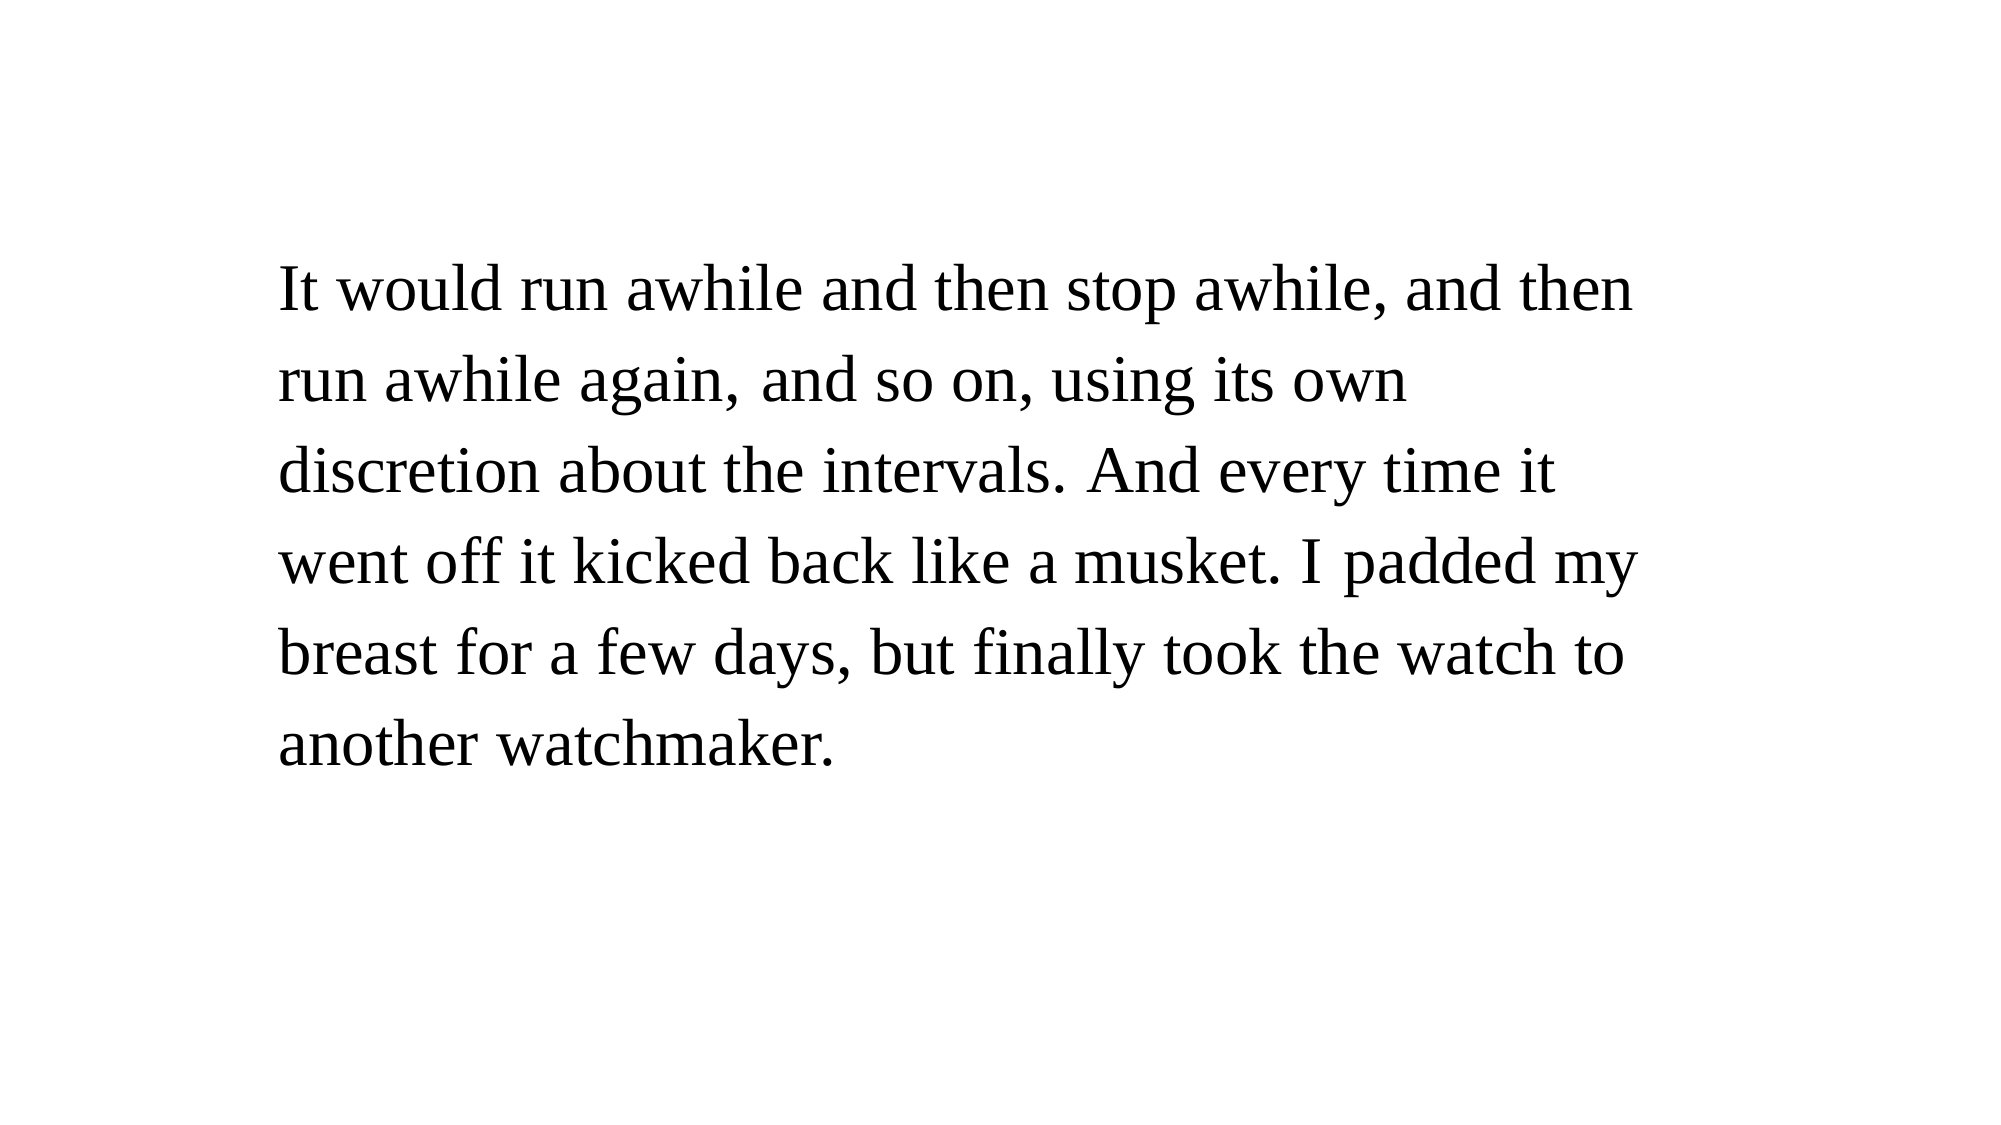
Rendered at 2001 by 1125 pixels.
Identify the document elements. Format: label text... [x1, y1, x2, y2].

text_box It would run awhile and then stop awhile, and then run awhile again, and so on, using its own discretion about the intervals. And every time it went off it kicked back like a musket. I padded my breast for a few days, but finally took the watch to another watchmaker. [252, 224, 1701, 787]
